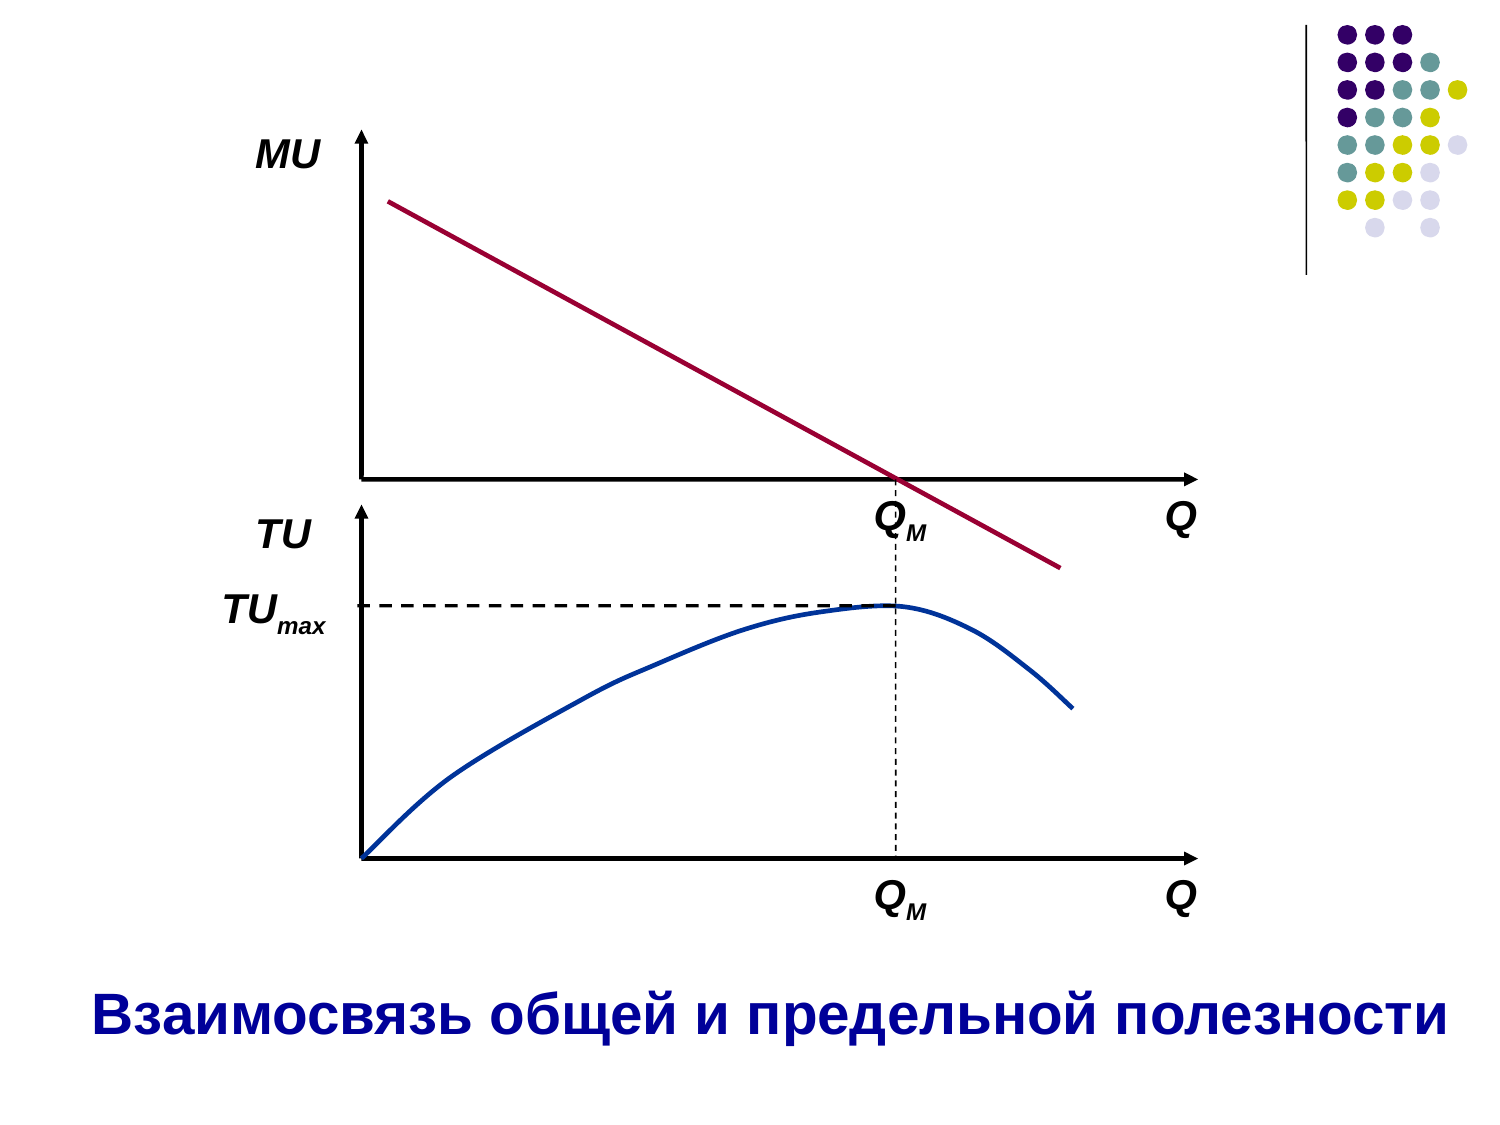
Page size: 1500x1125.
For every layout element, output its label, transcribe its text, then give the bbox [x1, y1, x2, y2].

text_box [218, 125, 1235, 918]
title Взаимосвязь общей и предельной полезности [41, 893, 1500, 1054]
